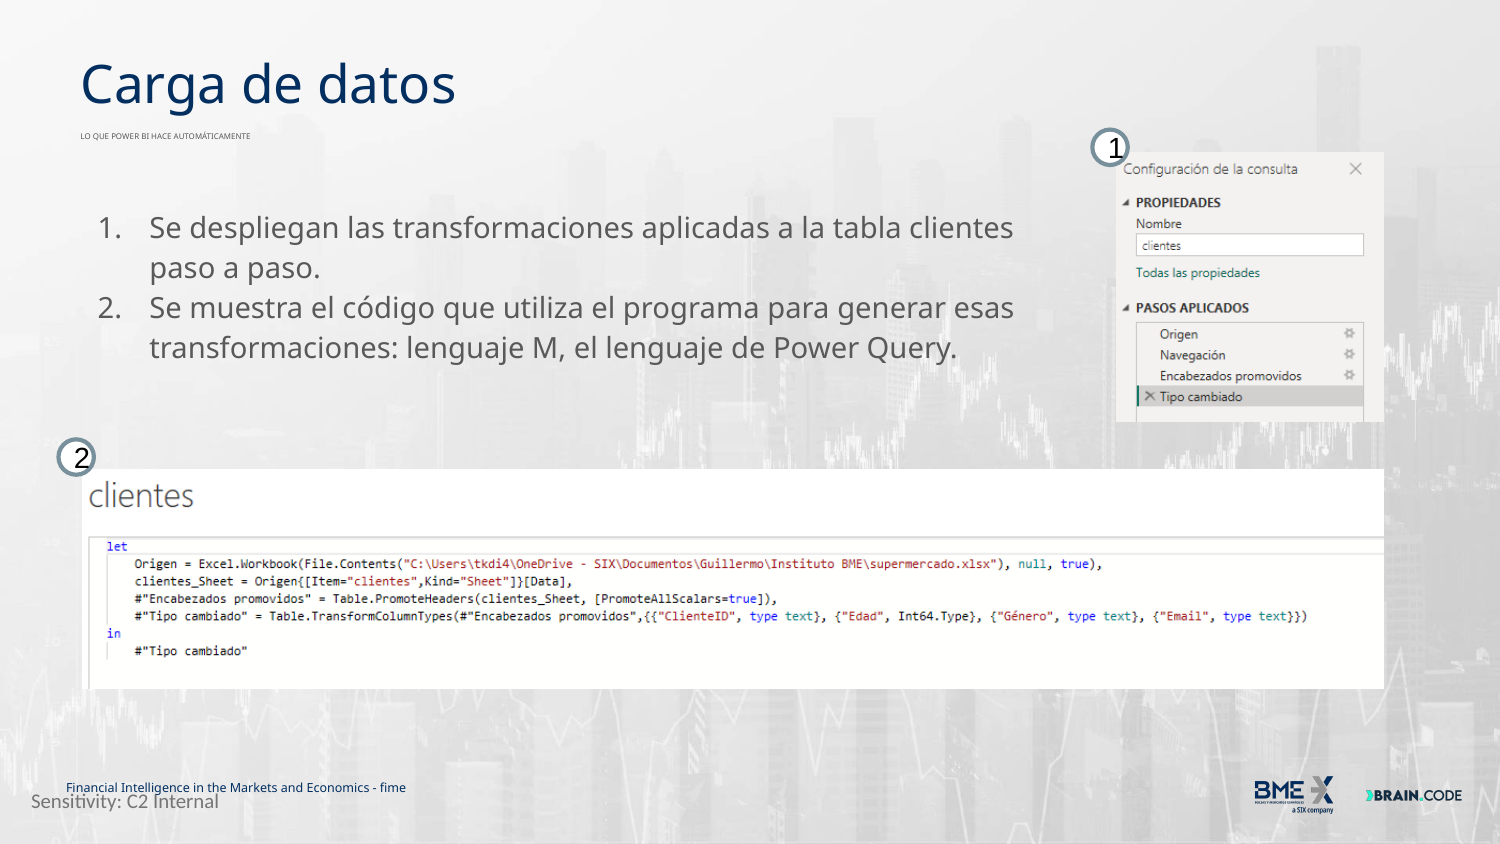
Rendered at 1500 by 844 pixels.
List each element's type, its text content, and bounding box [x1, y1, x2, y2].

title LO QUE POWER BI HACE AUTOMÁTICAMENTE [65, 116, 652, 157]
title Carga de datos [65, 35, 1274, 130]
text_box 2 [56, 437, 96, 477]
text_box 1 [1090, 127, 1130, 168]
picture [0, 0, 1500, 844]
text_box Se despliegan las transformaciones aplicadas a la tabla clientes paso a paso. Se muestra el código que utiliza el programa para generar esas transformaciones: lenguaje M, el lenguaje de Power Query. [65, 188, 1066, 408]
